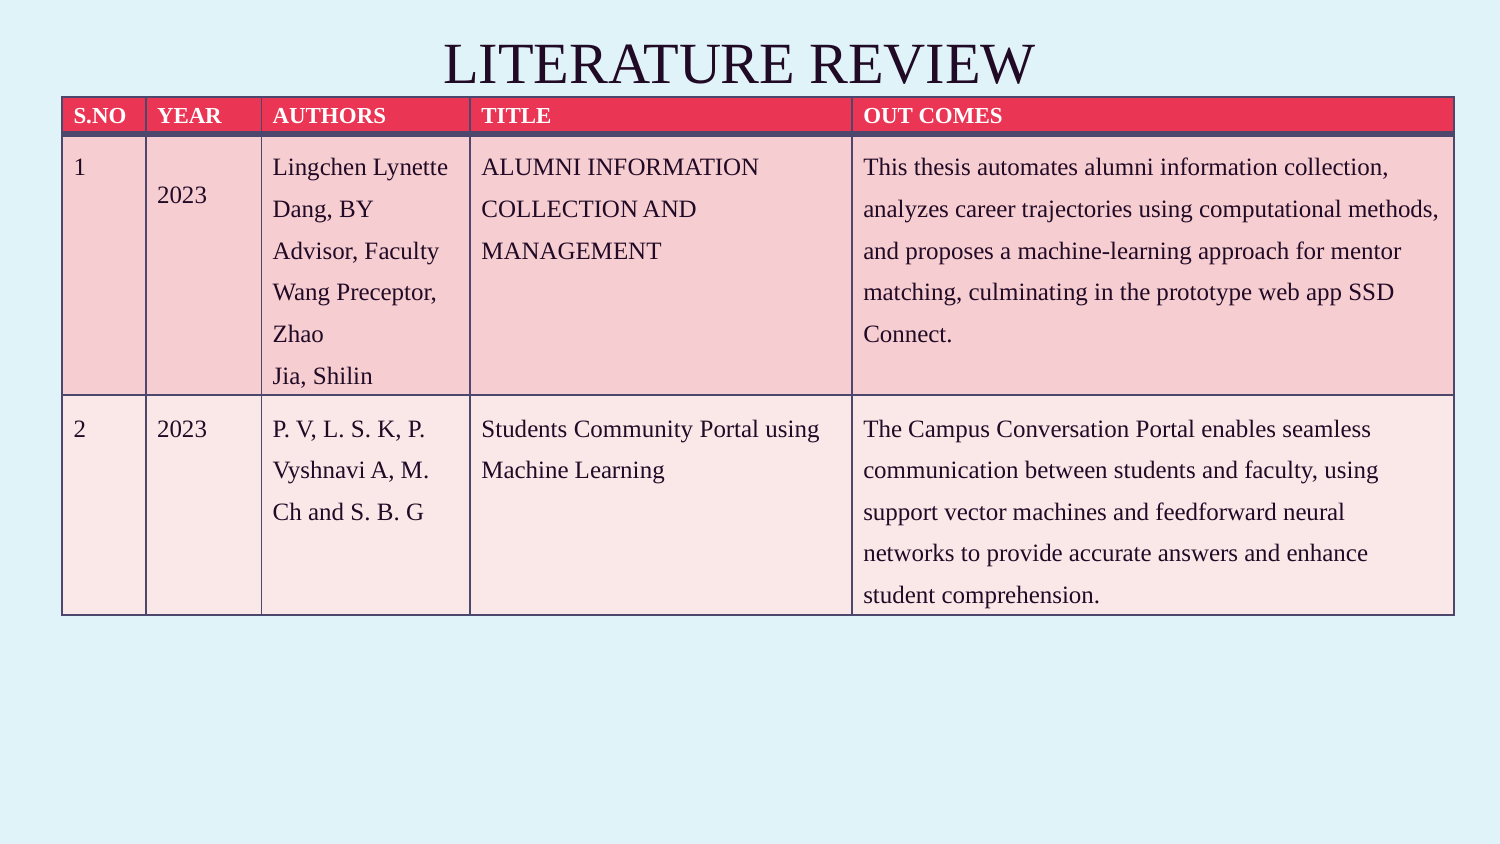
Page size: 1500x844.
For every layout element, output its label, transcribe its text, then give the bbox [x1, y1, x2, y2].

table_header S.NO [63, 98, 145, 131]
table_cell This thesis automates alumni information collection, analyzes career trajectories using computational methods, and proposes a machine-learning approach for mentor matching, culminating in the prototype web app SSD Connect. [853, 137, 1453, 394]
table_header TITLE [471, 98, 851, 131]
table_cell P. V, L. S. K, P. Vyshnavi A, M. Ch and S. B. G [262, 396, 469, 614]
title LITERATURE REVIEW [191, 0, 1288, 96]
table_cell 2023 [147, 137, 261, 394]
table_header OUT COMES [853, 98, 1453, 131]
table_cell ALUMNI INFORMATION COLLECTION AND MANAGEMENT [471, 137, 851, 394]
table_cell Lingchen Lynette Dang, BY Advisor, Faculty Wang Preceptor, Zhao Jia, Shilin [262, 137, 469, 394]
table_cell 2023 [147, 396, 261, 614]
table_header AUTHORS [262, 98, 469, 131]
table_cell The Campus Conversation Portal enables seamless communication between students and faculty, using support vector machines and feedforward neural networks to provide accurate answers and enhance student comprehension. [853, 396, 1453, 614]
table_cell 1 [63, 137, 145, 394]
table_header YEAR [147, 98, 261, 131]
table_cell 2 [63, 396, 145, 614]
table_cell Students Community Portal using Machine Learning [471, 396, 851, 614]
